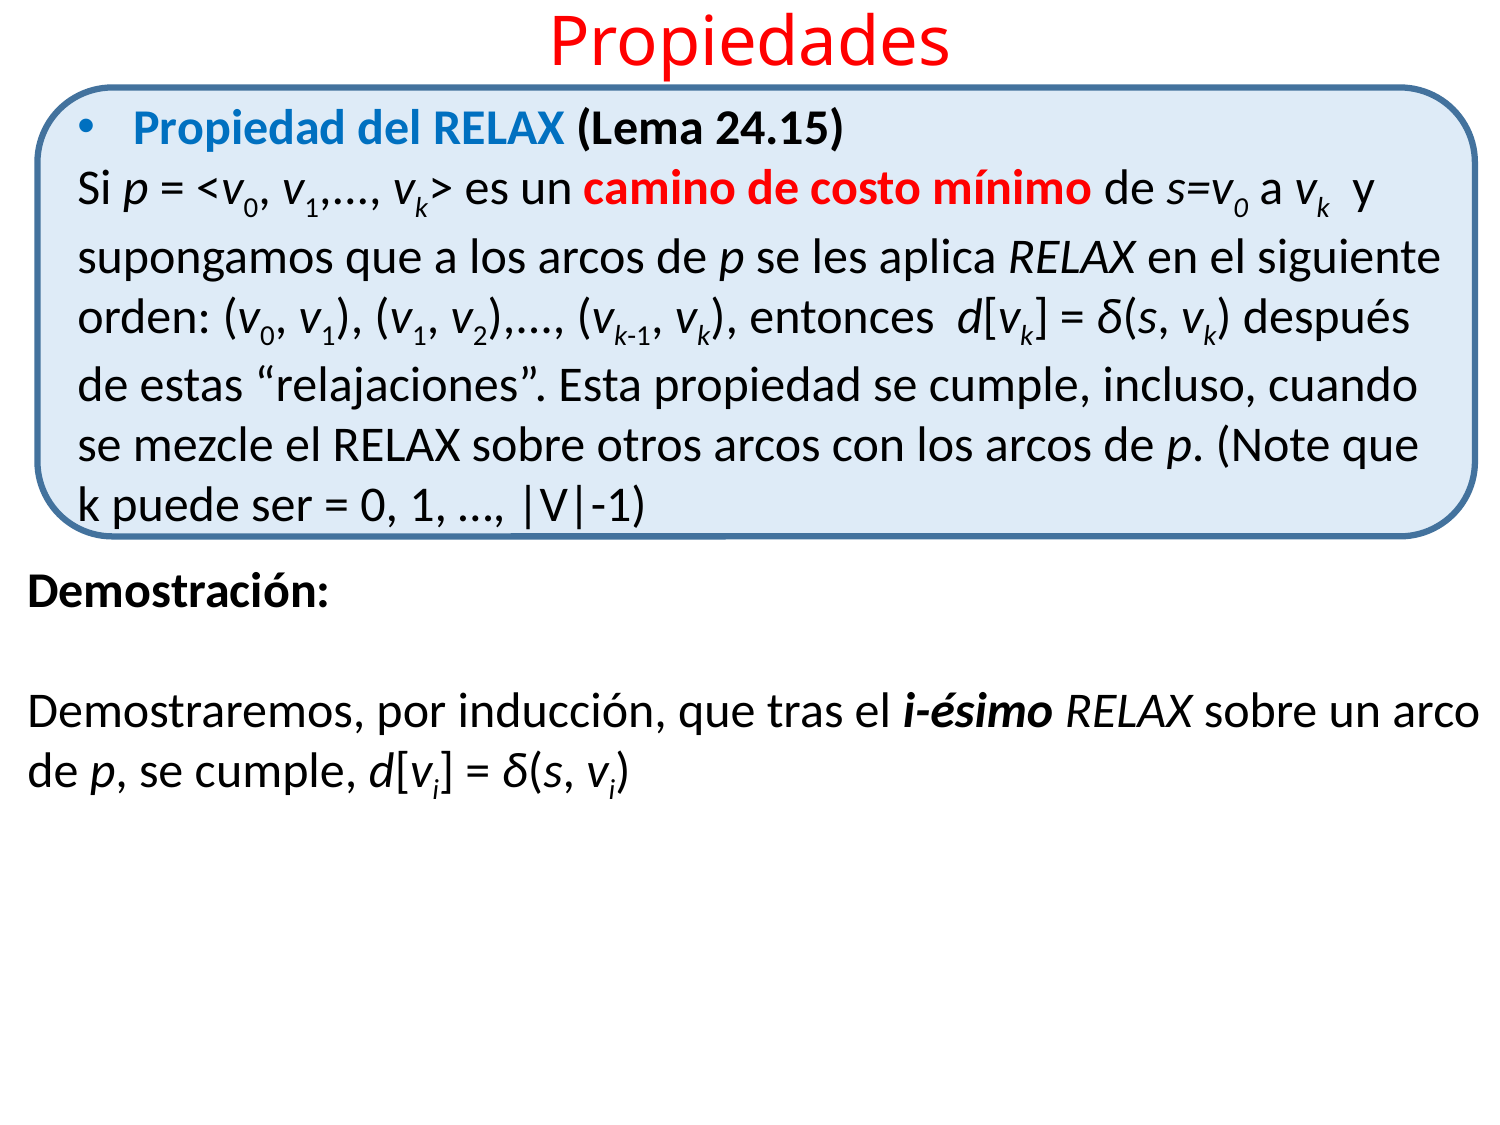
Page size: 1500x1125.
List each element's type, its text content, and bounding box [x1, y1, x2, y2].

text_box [37, 87, 1475, 588]
text_box Demostración: Demostraremos, por inducción, que tras el i-ésimo RELAX sobre un arco de p, se cumple, d[vi] = δ(s, vi) [12, 549, 1500, 873]
title Propiedades [37, 0, 1463, 87]
